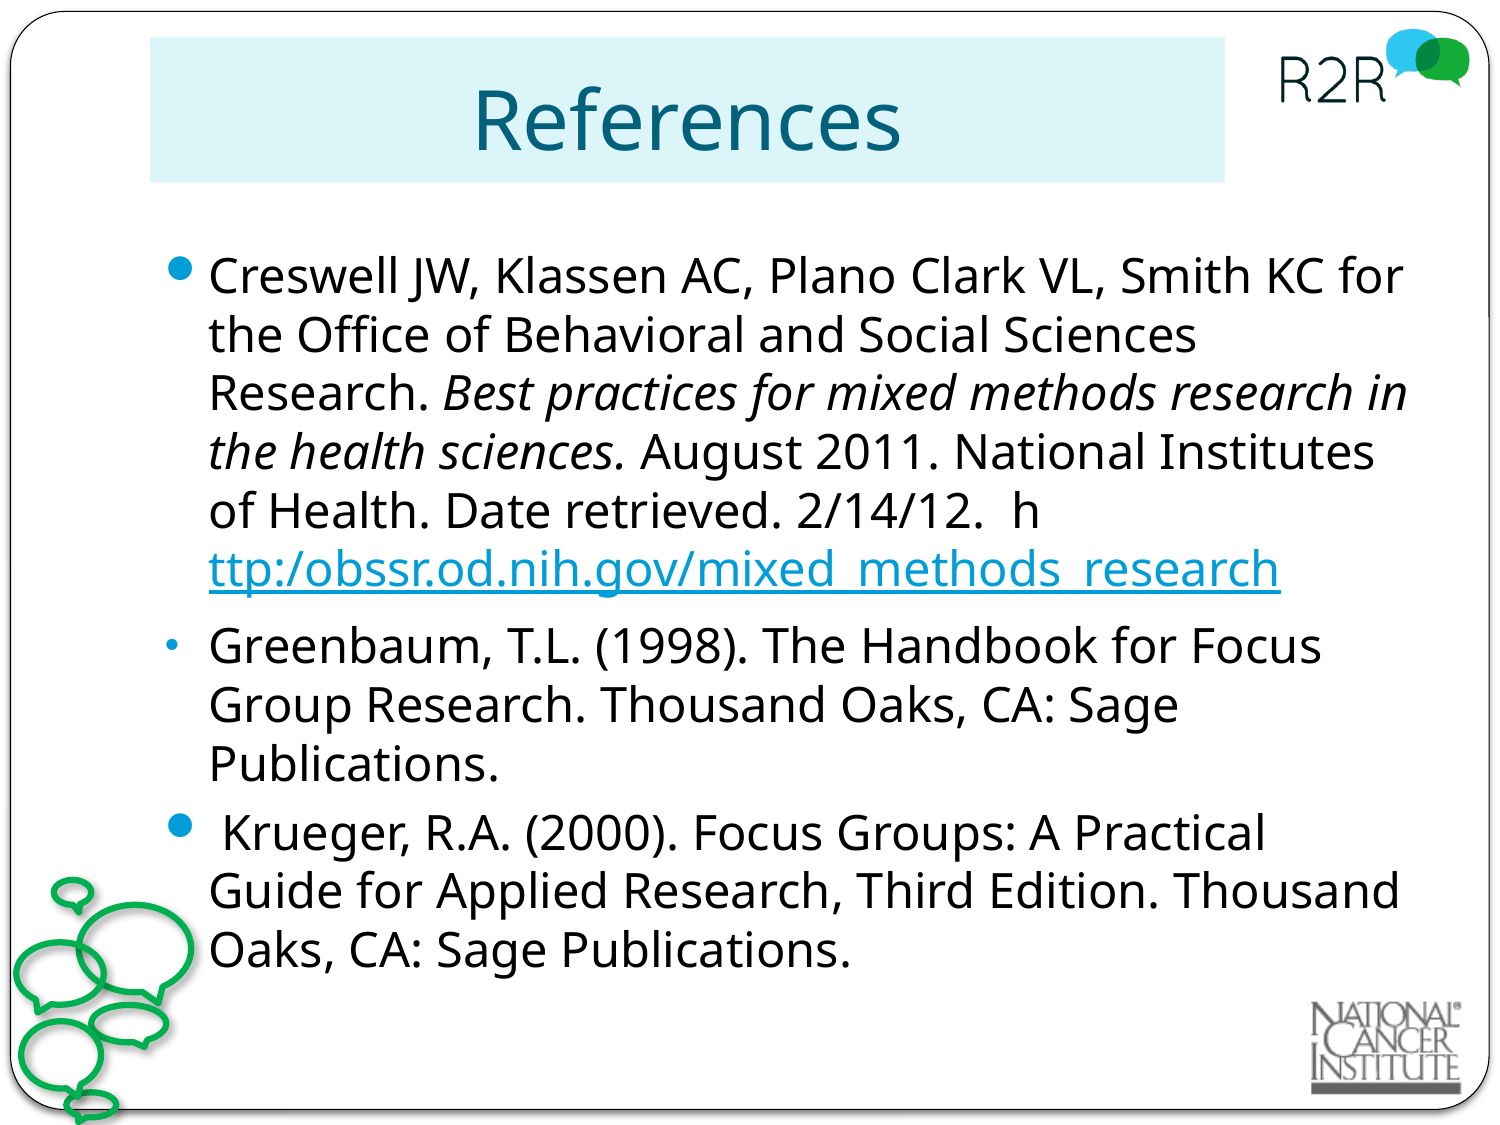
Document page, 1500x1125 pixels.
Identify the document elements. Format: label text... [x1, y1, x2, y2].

list Creswell JW, Klassen AC, Plano Clark VL, Smith KC for the Office of Behavioral and Social Sciences Research. Best practices for mixed methods research in the health sciences. August 2011. National Institutes of Health. Date retrieved. 2/14/12. http:/obssr.od.nih.gov/mixed_methods_research Greenbaum, T.L. (1998). The Handbook for Focus Group Research. Thousand Oaks, CA: Sage Publications. Krueger, R.A. (2000). Focus Groups: A Practical Guide for Applied Research, Third Edition. Thousand Oaks, CA: Sage Publications. [150, 237, 1425, 988]
picture [1310, 999, 1463, 1096]
title References [150, 37, 1225, 183]
picture [1275, 24, 1475, 112]
